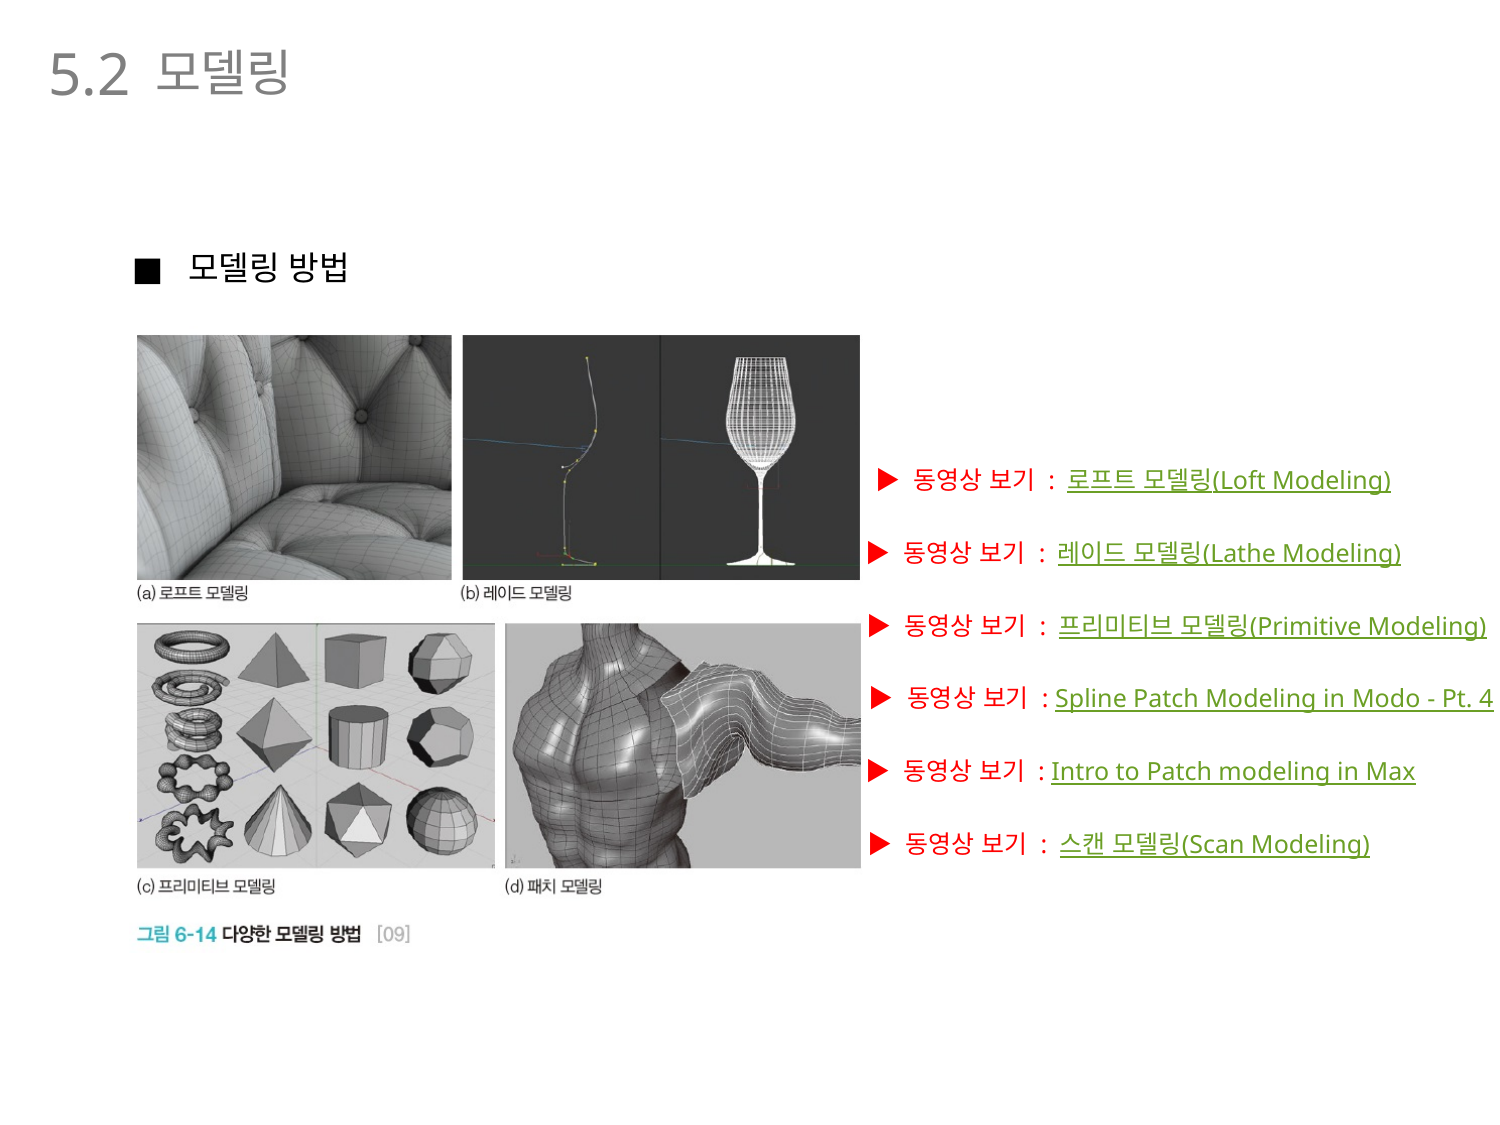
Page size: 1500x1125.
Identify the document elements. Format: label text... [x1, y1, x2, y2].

list 모델링 방법 ` [116, 219, 1424, 988]
text_box ▶ 동영상 보기 : 로프트 모델링(Loft Modeling) [873, 456, 1407, 508]
text_box ▶ 동영상 보기 : Intro to Patch modeling in Max [873, 748, 1431, 798]
text_box ▶ 동영상 보기 : 레이드 모델링(Lathe Modeling) [873, 529, 1417, 581]
text_box ▶ 동영상 보기 : Spline Patch Modeling in Modo - Pt. 4 [873, 675, 1500, 725]
text_box ▶ 동영상 보기 : 스캔 모델링(Scan Modeling) [873, 821, 1385, 873]
text_box 모델링 [147, 41, 858, 127]
text_box 5.2 [41, 44, 184, 130]
picture [129, 326, 870, 953]
text_box ▶ 동영상 보기 : 프리미티브 모델링(Primitive Modeling) [873, 602, 1500, 654]
